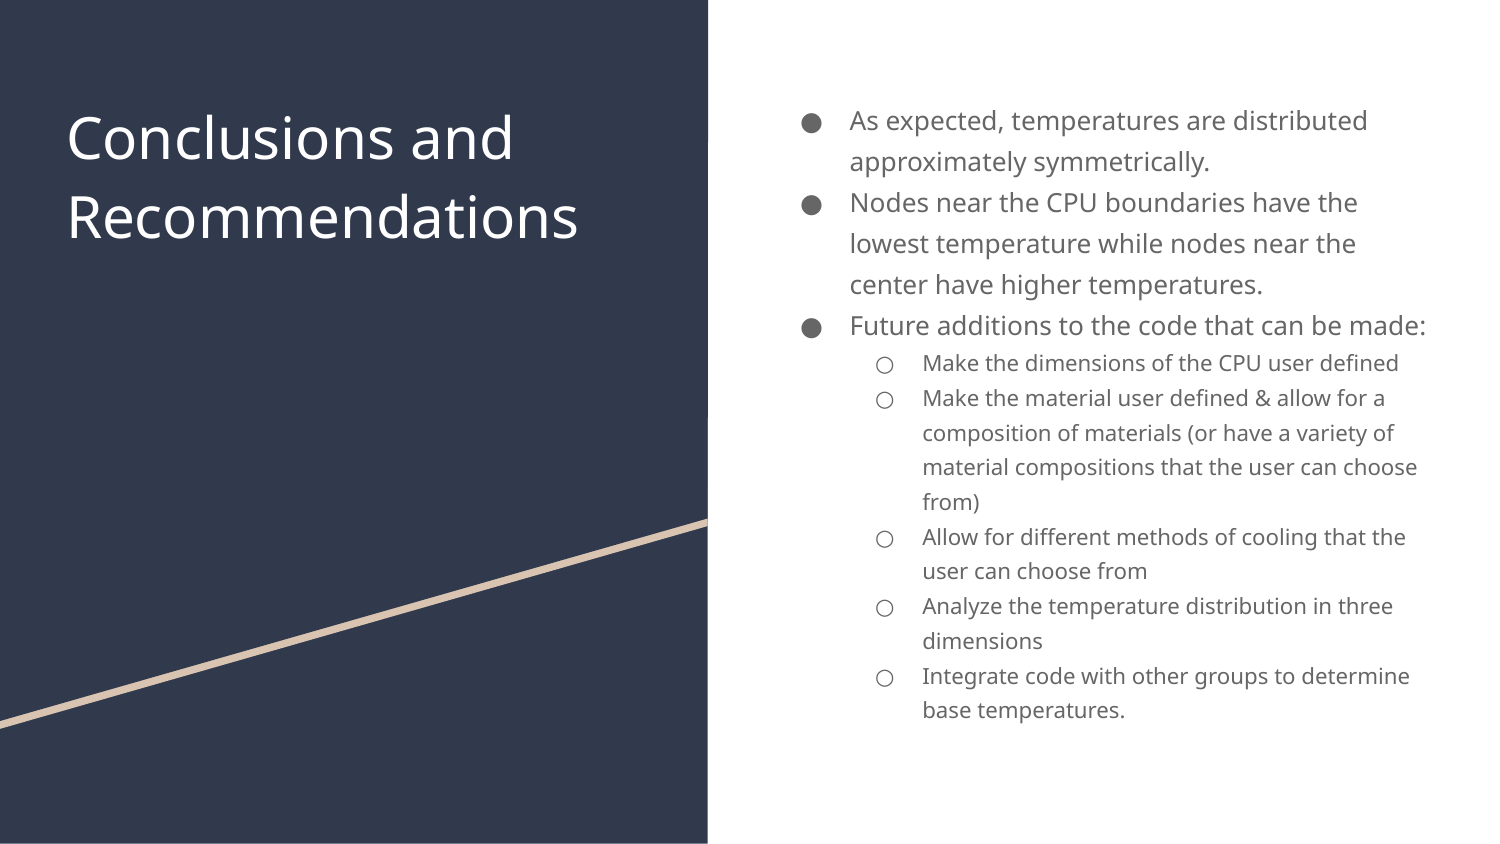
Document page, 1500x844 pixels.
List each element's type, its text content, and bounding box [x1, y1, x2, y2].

title Conclusions and Recommendations [51, 82, 660, 494]
list As expected, temperatures are distributed approximately symmetrically. Nodes near the CPU boundaries have the lowest temperature while nodes near the center have higher temperatures. Future additions to the code that can be made: Make the dimensions of the CPU user defined Make the material user defined & allow for a composition of materials (or have a variety of material compositions that the user can choose from) Allow for different methods of cooling that the user can choose from Analyze the temperature distribution in three dimensions Integrate code with other groups to determine base temperatures. [761, 82, 1446, 755]
